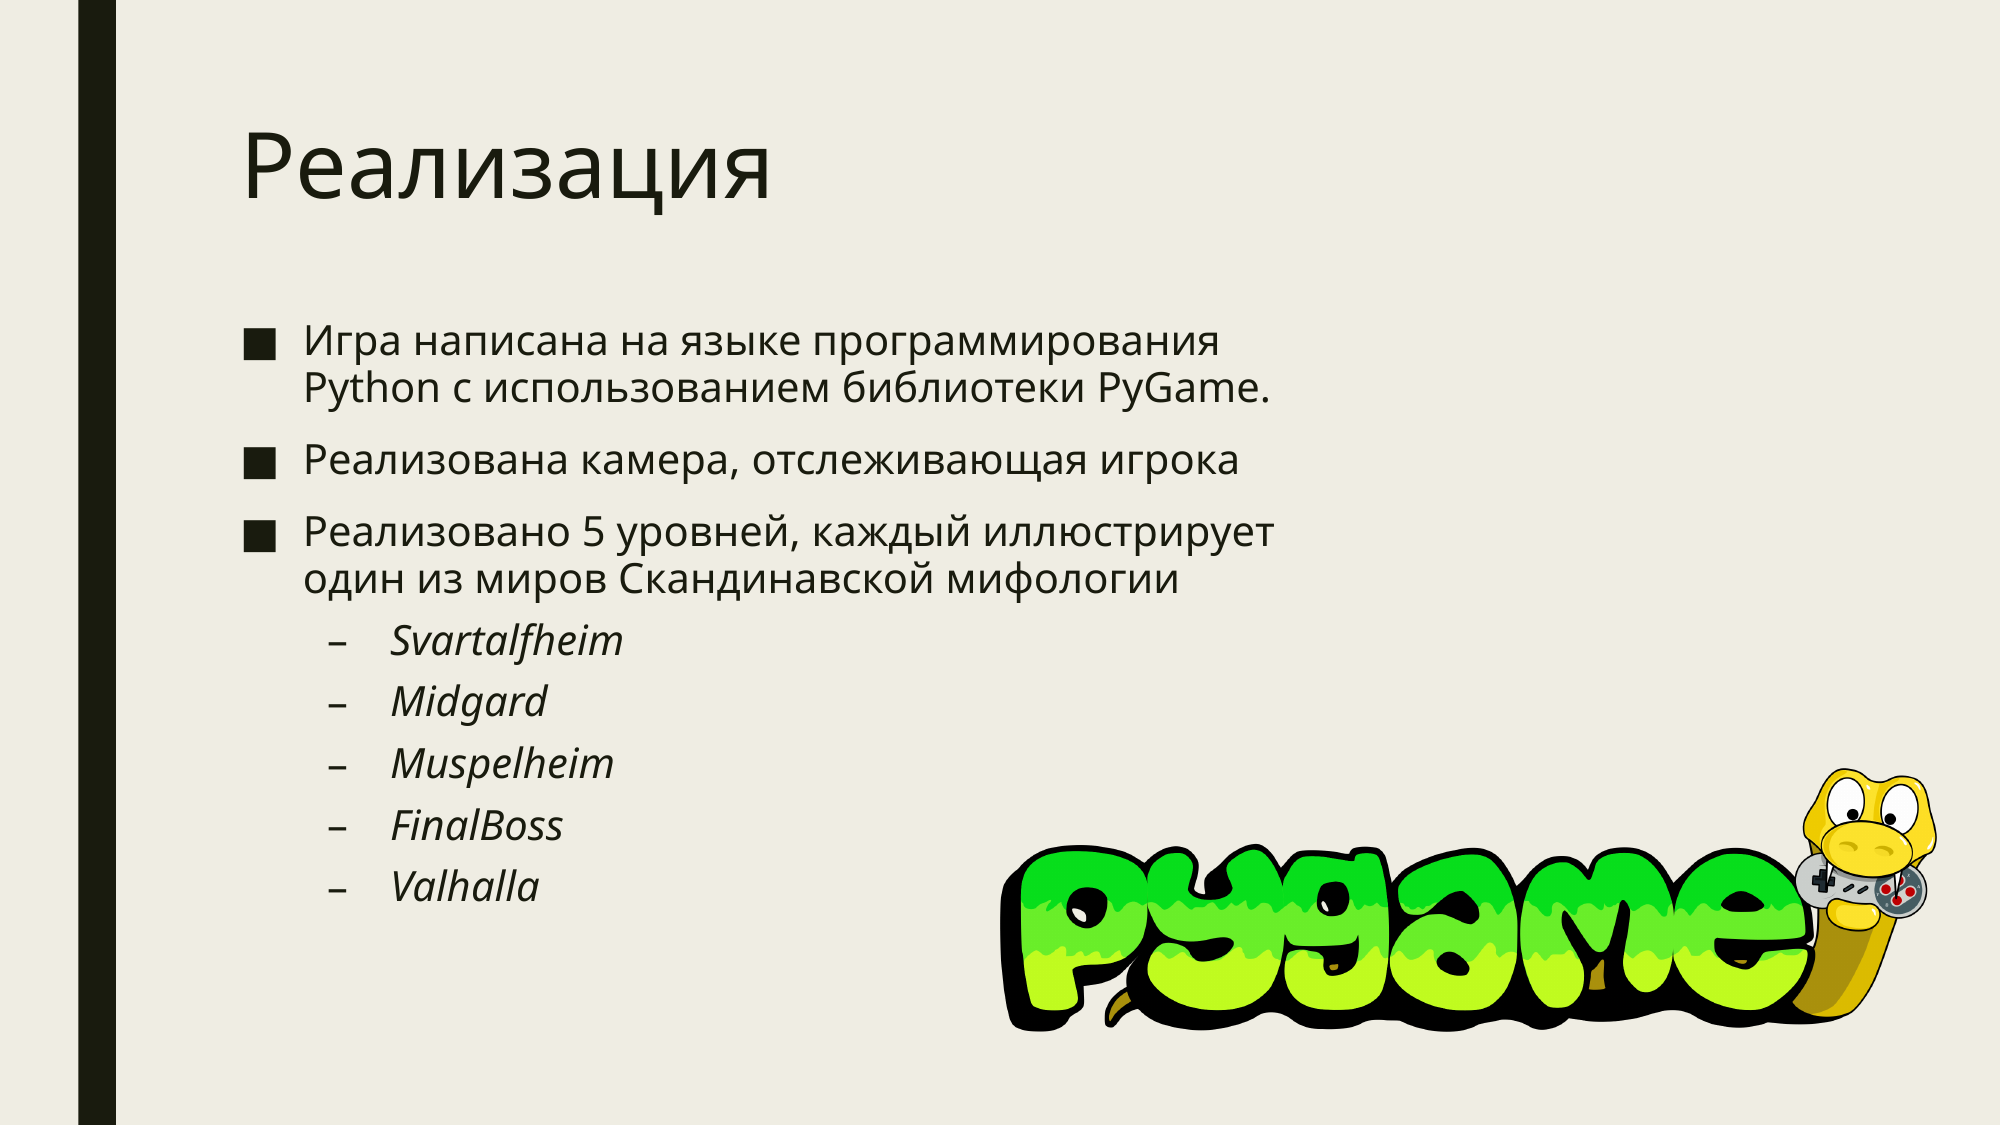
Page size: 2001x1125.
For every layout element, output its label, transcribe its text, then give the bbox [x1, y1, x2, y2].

list Игра написана на языке программирования Python с использованием библиотеки PyGame. Реализована камера, отслеживающая игрока Реализовано 5 уровней, каждый иллюстрирует один из миров Скандинавской мифологии Svartalfheim Midgard Muspelheim FinalBoss Valhalla [225, 310, 1313, 1072]
picture [999, 768, 1937, 1032]
title Реализация [225, 112, 1800, 357]
